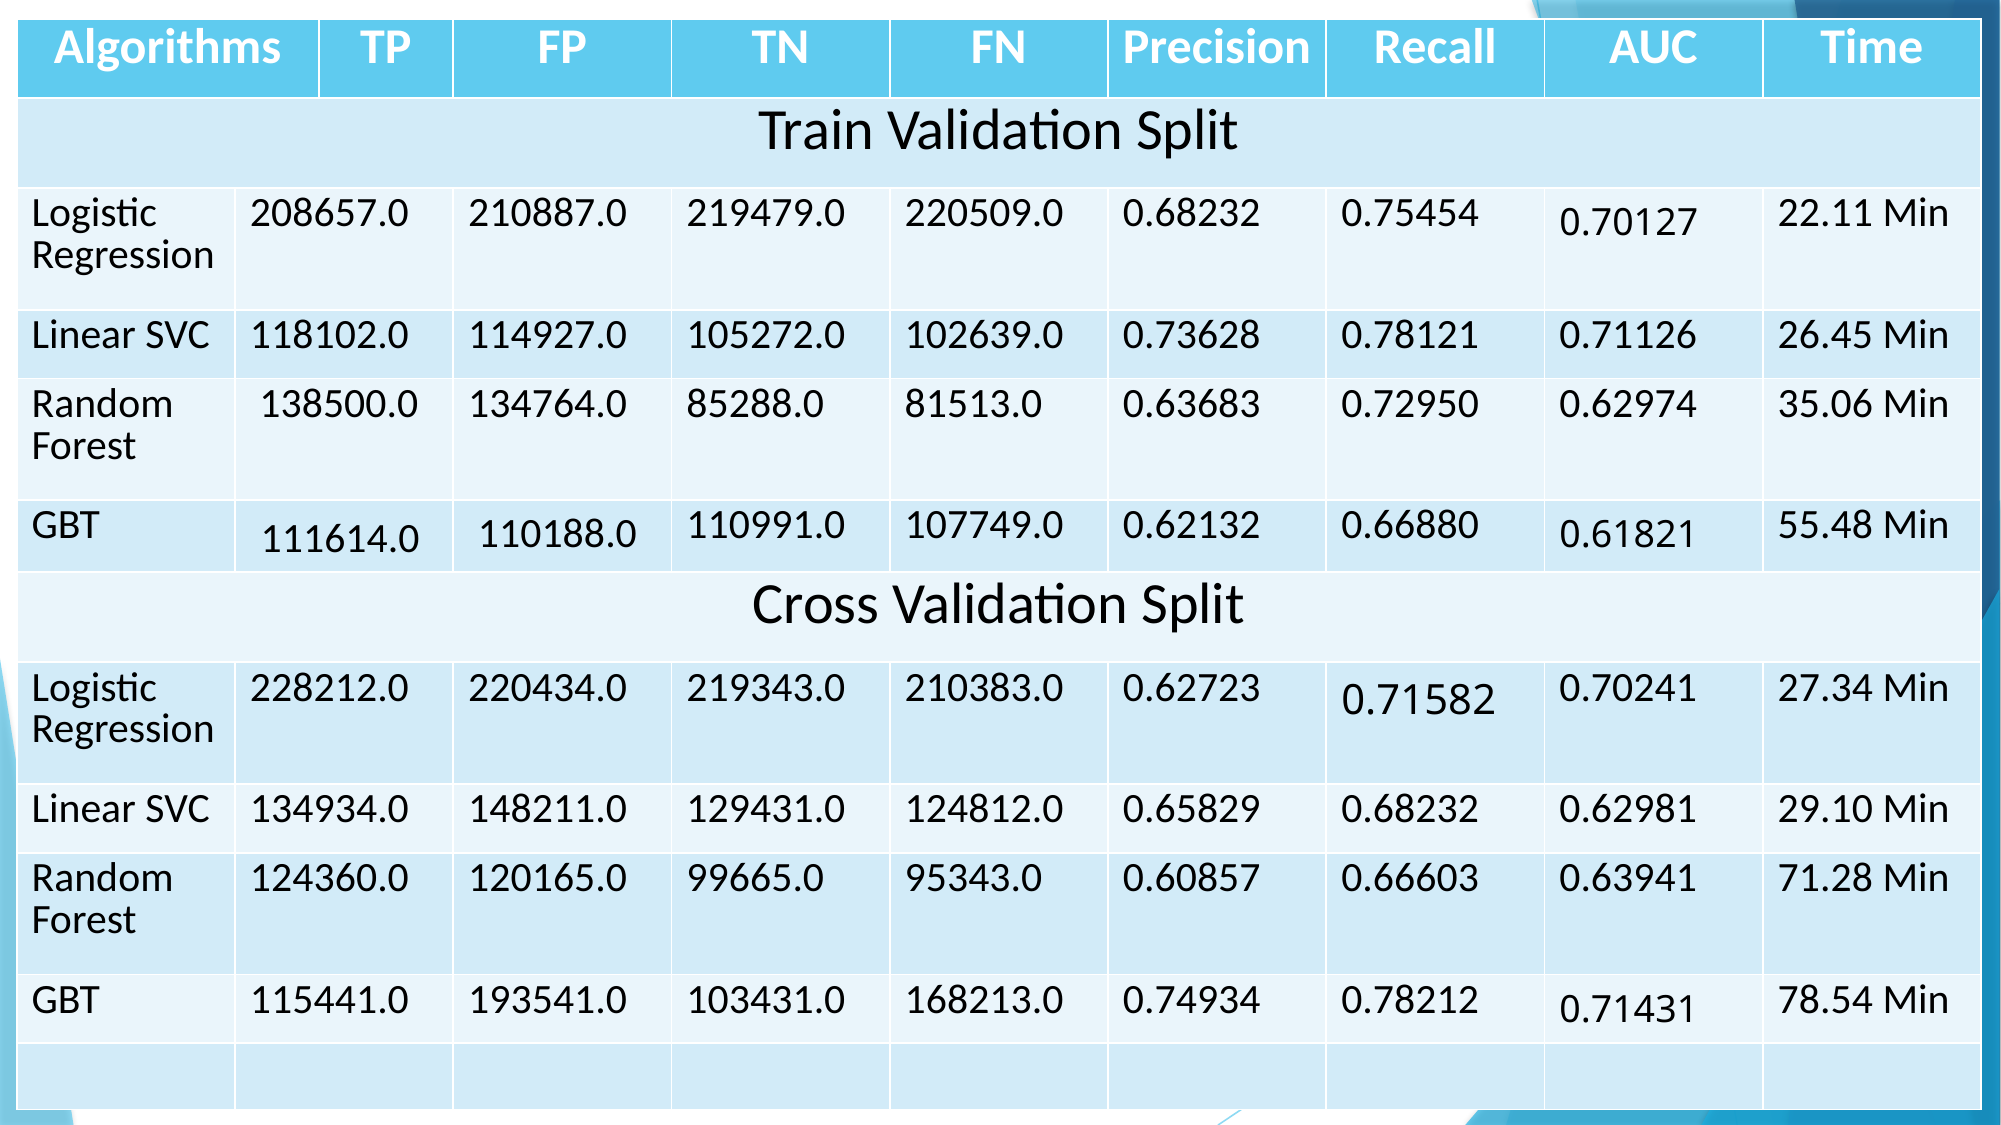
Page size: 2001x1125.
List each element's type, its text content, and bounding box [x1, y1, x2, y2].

table_cell 0.63683 [1109, 379, 1325, 499]
table_cell 129431.0 [672, 785, 889, 852]
table_cell Logistic Regression [18, 189, 234, 309]
table_cell 0.66880 [1327, 501, 1544, 571]
table_cell 0.73628 [1109, 311, 1325, 378]
table_cell 0.68232 [1327, 785, 1544, 852]
table_cell 219343.0 [672, 663, 889, 783]
table_header Time [1764, 20, 1980, 97]
table_header Precision [1109, 20, 1325, 97]
table_cell [454, 1044, 671, 1109]
table_cell 0.78212 [1327, 975, 1544, 1042]
table_cell 114927.0 [454, 311, 671, 378]
table_cell [672, 1044, 889, 1109]
table_cell 0.78121 [1327, 311, 1544, 378]
table_cell 105272.0 [672, 311, 889, 378]
table_header TN [672, 20, 889, 97]
table_cell Random Forest [18, 854, 234, 974]
table_cell Random Forest [18, 379, 234, 499]
table_cell 78.54 Min [1764, 975, 1980, 1042]
table_cell 110991.0 [672, 501, 889, 571]
table_cell GBT [18, 501, 234, 571]
table_header FN [891, 20, 1107, 97]
table_cell 138500.0 [236, 379, 452, 499]
table_cell 220509.0 [891, 189, 1107, 309]
table_cell 26.45 Min [1764, 311, 1980, 378]
table_cell 0.62132 [1109, 501, 1325, 571]
table_cell [1545, 1044, 1762, 1109]
table_cell 102639.0 [891, 311, 1107, 378]
table_cell 103431.0 [672, 975, 889, 1042]
table_cell 193541.0 [454, 975, 671, 1042]
table_cell 107749.0 [891, 501, 1107, 571]
table_cell 22.11 Min [1764, 189, 1980, 309]
table_cell 0.62981 [1545, 785, 1762, 852]
table_cell 0.74934 [1109, 975, 1325, 1042]
table_cell Train Validation Split [18, 99, 1980, 187]
table_cell 0.70241 [1545, 663, 1762, 783]
table_cell 118102.0 [236, 311, 452, 378]
table_cell GBT [18, 975, 234, 1042]
table_cell 95343.0 [891, 854, 1107, 974]
table_cell [1764, 1044, 1980, 1109]
table_cell 124812.0 [891, 785, 1107, 852]
table_cell [18, 1044, 234, 1109]
table_cell [891, 1044, 1107, 1109]
table_cell 0.68232 [1109, 189, 1325, 309]
table_header Recall [1327, 20, 1544, 97]
table_cell 0.71126 [1545, 311, 1762, 378]
table_cell 35.06 Min [1764, 379, 1980, 499]
table_cell 120165.0 [454, 854, 671, 974]
table_cell [1109, 1044, 1325, 1109]
table_cell Logistic Regression [18, 663, 234, 783]
table_header AUC [1545, 20, 1762, 97]
table_cell 0.63941 [1545, 854, 1762, 974]
table_cell 148211.0 [454, 785, 671, 852]
table_cell 228212.0 [236, 663, 452, 783]
table_header FP [454, 20, 671, 97]
table_cell 0.70127 [1545, 189, 1762, 309]
table_cell 110188.0 [454, 501, 671, 571]
table_cell 210383.0 [891, 663, 1107, 783]
table_cell 208657.0 [236, 189, 452, 309]
table_cell Linear SVC [18, 311, 234, 378]
table_header Algorithms [18, 20, 318, 97]
table_cell 0.71431 [1545, 975, 1762, 1042]
table_cell 115441.0 [236, 975, 452, 1042]
table_cell Linear SVC [18, 785, 234, 852]
table_cell 29.10 Min [1764, 785, 1980, 852]
table_cell 0.66603 [1327, 854, 1544, 974]
table_cell [1327, 1044, 1544, 1109]
table_cell 0.72950 [1327, 379, 1544, 499]
table_cell 0.62974 [1545, 379, 1762, 499]
table_cell 81513.0 [891, 379, 1107, 499]
table_cell 0.61821 [1545, 501, 1762, 571]
table_cell 0.75454 [1327, 189, 1544, 309]
table_cell 0.60857 [1109, 854, 1325, 974]
table_cell 111614.0 [236, 501, 452, 571]
table_cell 0.65829 [1109, 785, 1325, 852]
table_cell 0.62723 [1109, 663, 1325, 783]
table_cell 219479.0 [672, 189, 889, 309]
table_cell 71.28 Min [1764, 854, 1980, 974]
table_cell 210887.0 [454, 189, 671, 309]
table_cell 134764.0 [454, 379, 671, 499]
table_cell 85288.0 [672, 379, 889, 499]
table_cell Cross Validation Split [18, 573, 1980, 661]
table_cell 55.48 Min [1764, 501, 1980, 571]
table_cell 220434.0 [454, 663, 671, 783]
table_header TP [320, 20, 452, 97]
table_cell 124360.0 [236, 854, 452, 974]
table_cell [236, 1044, 452, 1109]
table_cell 27.34 Min [1764, 663, 1980, 783]
table_cell 134934.0 [236, 785, 452, 852]
table_cell 168213.0 [891, 975, 1107, 1042]
table_cell 99665.0 [672, 854, 889, 974]
table_cell 0.71582 [1327, 663, 1544, 783]
